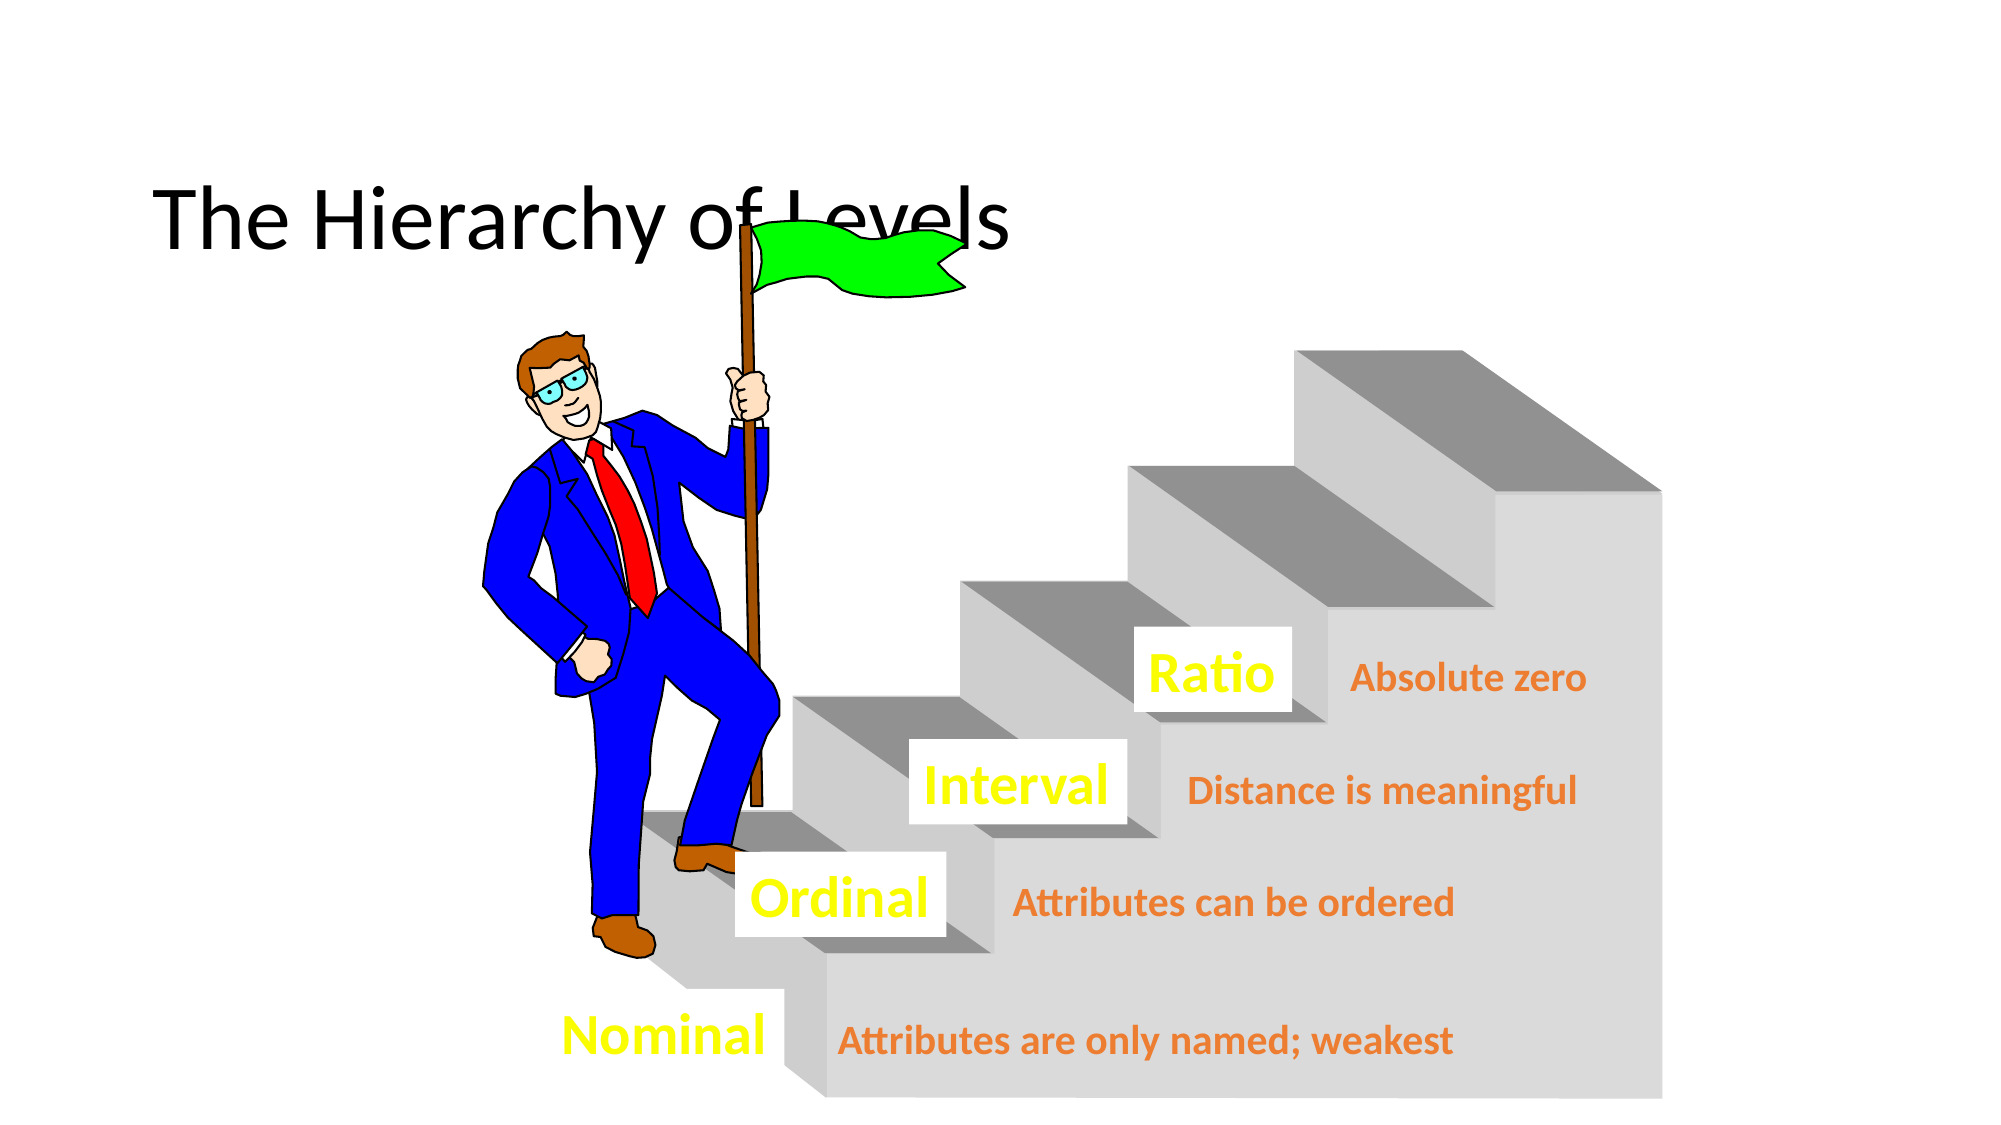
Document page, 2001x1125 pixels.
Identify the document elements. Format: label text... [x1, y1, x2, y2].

text_box Nominal [546, 988, 619, 1075]
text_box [624, 349, 1663, 1100]
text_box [482, 220, 968, 959]
title The Hierarchy of Levels [137, 59, 1863, 278]
